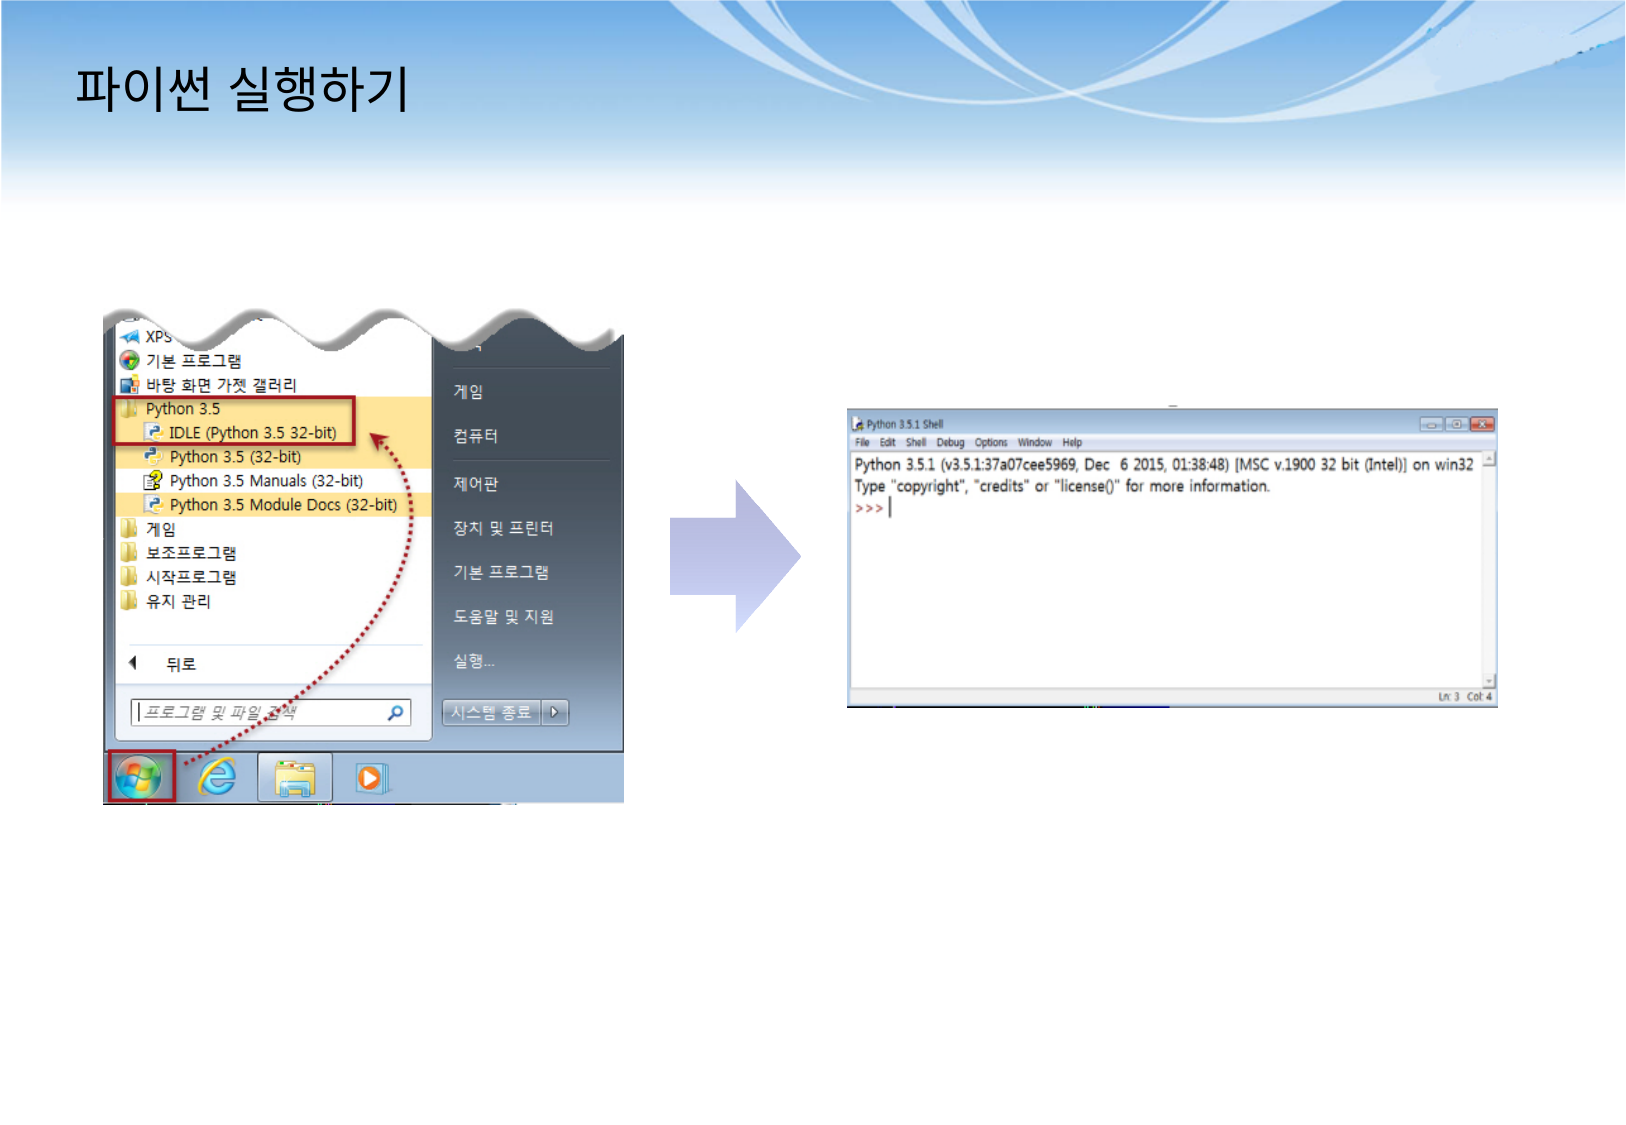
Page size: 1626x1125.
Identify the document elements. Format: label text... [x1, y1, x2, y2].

title 파이썬 실행하기 [60, 48, 1001, 130]
picture [0, 0, 1626, 1125]
text_box [670, 479, 801, 633]
